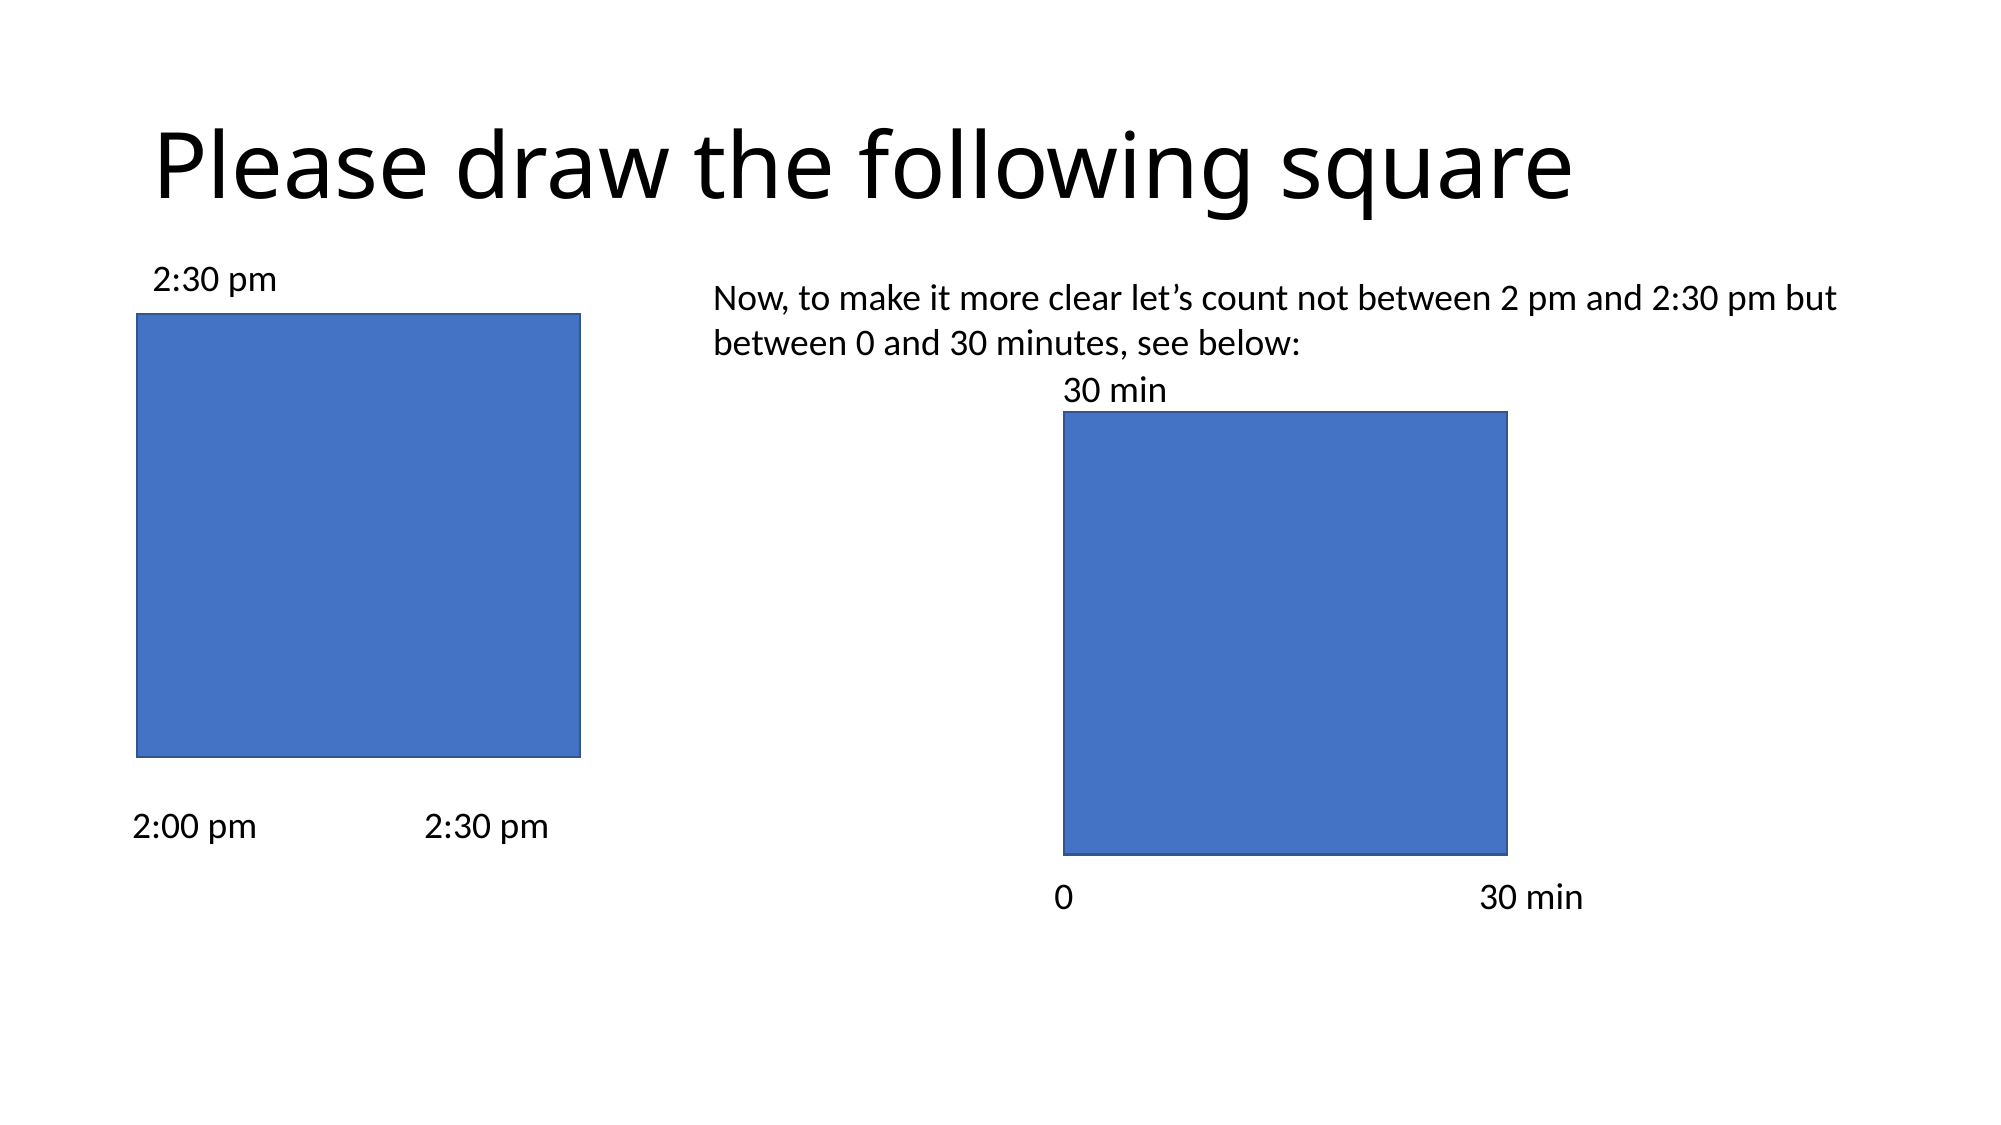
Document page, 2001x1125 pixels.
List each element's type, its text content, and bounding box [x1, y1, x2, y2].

title Please draw the following square [137, 59, 1863, 278]
text_box Now, to make it more clear let’s count not between 2 pm and 2:30 pm but between 0 and 30 minutes, see below: [698, 265, 1948, 371]
text_box 0 [1039, 864, 1089, 925]
text_box 30 min [1464, 864, 1632, 970]
text_box 2:30 pm [137, 246, 309, 307]
text_box 2:30 pm [409, 793, 581, 854]
text_box 2:00 pm [117, 793, 273, 854]
text_box [1063, 411, 1508, 856]
text_box 30 min [1047, 357, 1184, 463]
text_box [136, 313, 581, 758]
